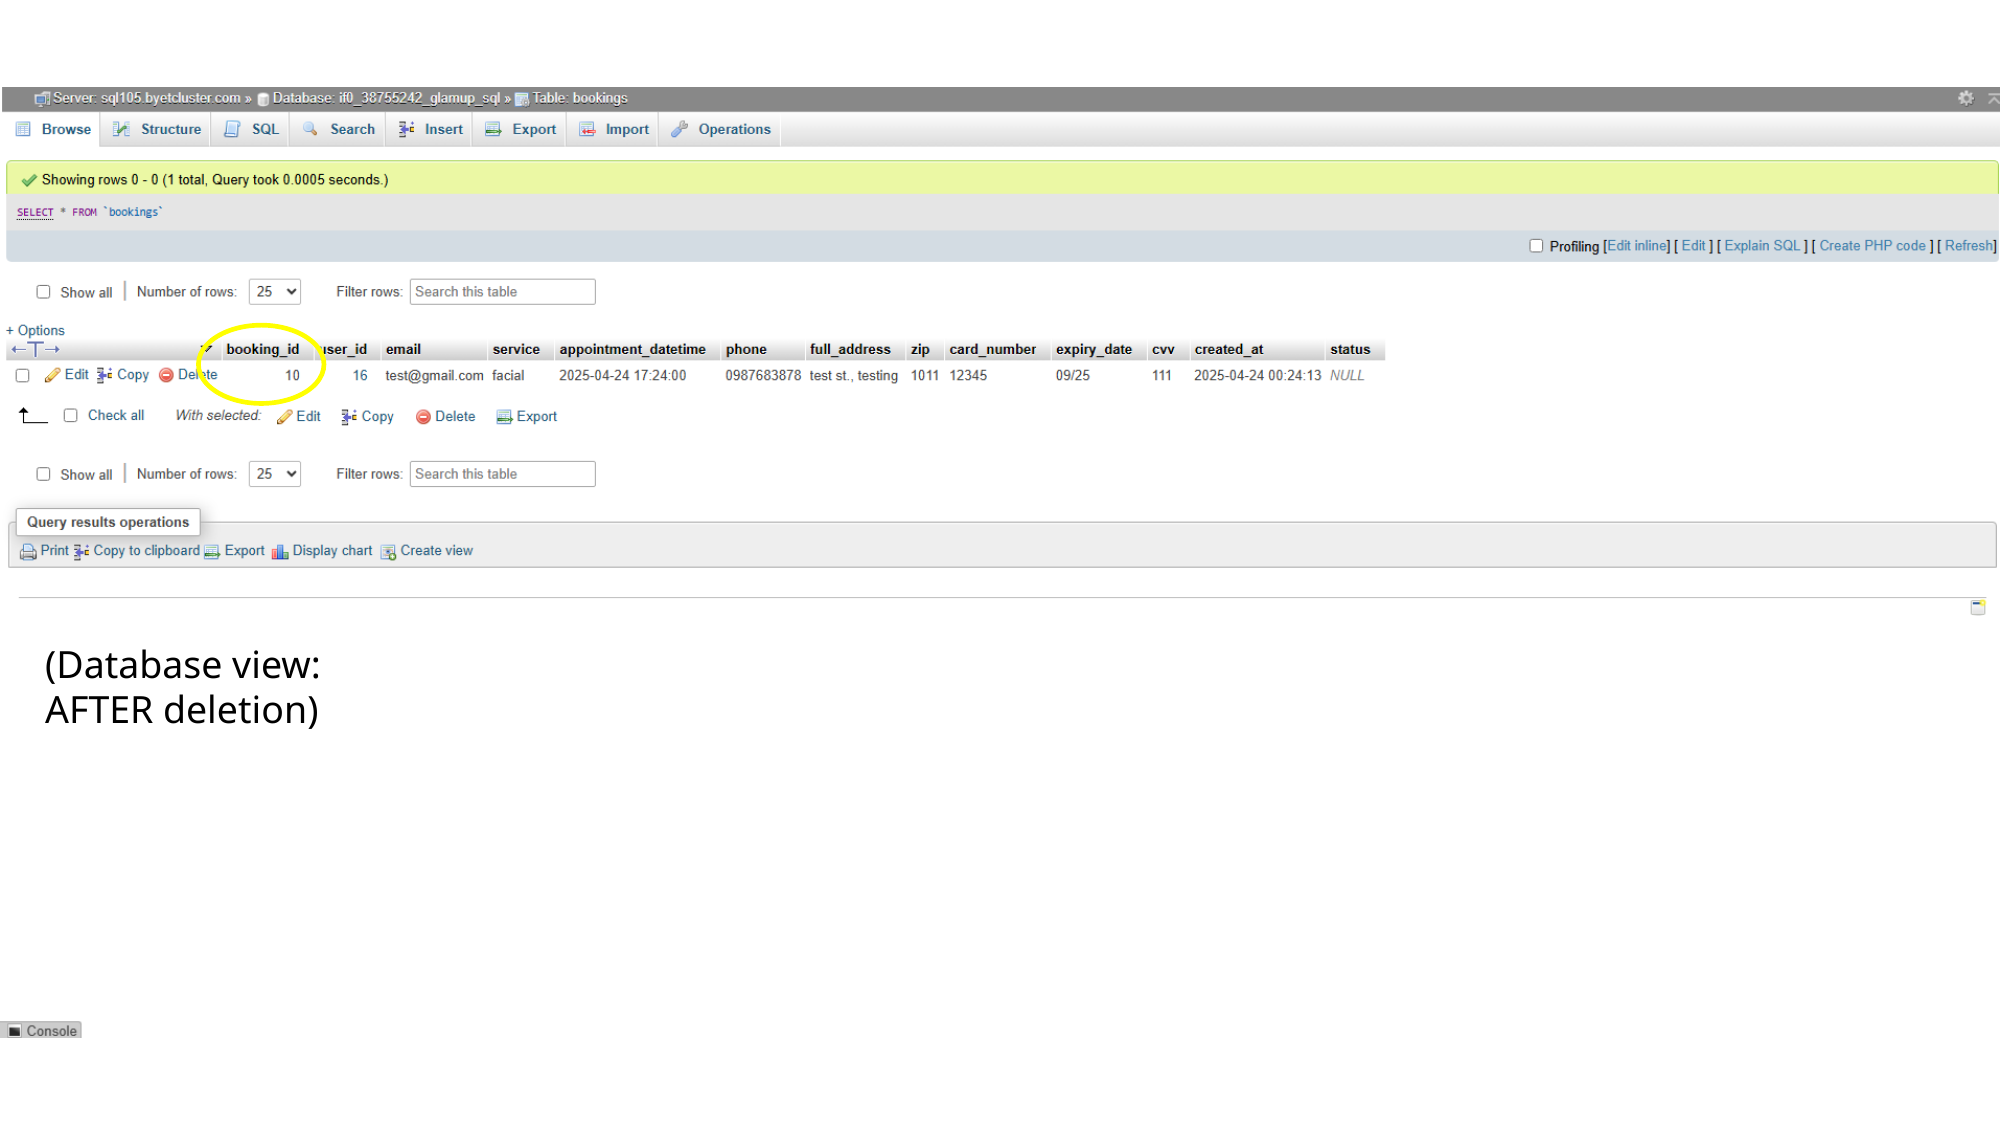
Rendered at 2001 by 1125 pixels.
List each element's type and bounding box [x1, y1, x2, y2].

picture [0, 87, 2000, 1038]
